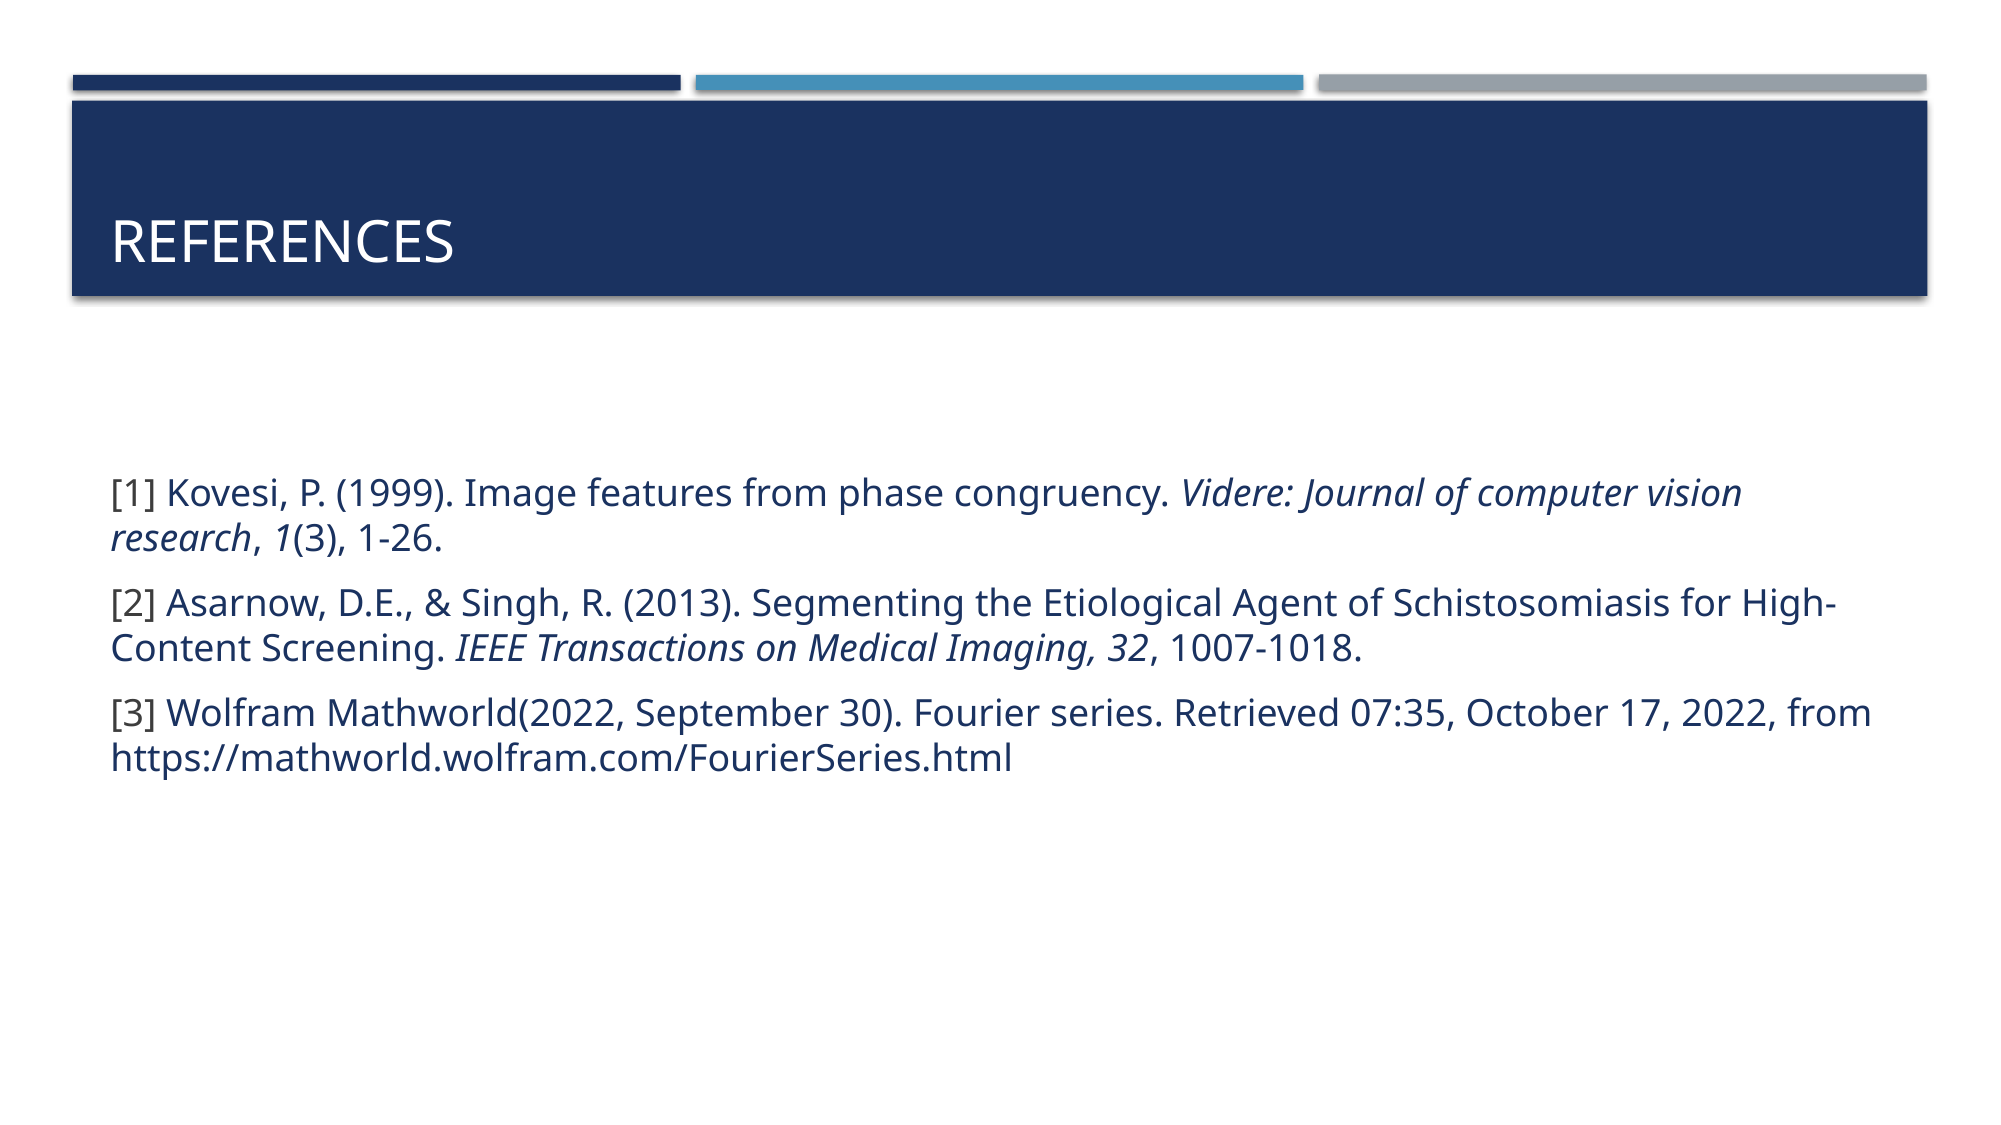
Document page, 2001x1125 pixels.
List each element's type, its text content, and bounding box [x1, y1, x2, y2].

list [1] Kovesi, P. (1999). Image features from phase congruency. Videre: Journal of computer vision research, 1(3), 1-26. [2] Asarnow, D.E., & Singh, R. (2013). Segmenting the Etiological Agent of Schistosomiasis for High-Content Screening. IEEE Transactions on Medical Imaging, 32, 1007-1018. [3] Wolfram Mathworld(2022, September 30). Fourier series. Retrieved 07:35, October 17, 2022, from https://mathworld.wolfram.com/FourierSeries.html [95, 357, 1905, 962]
title References [95, 115, 1905, 282]
